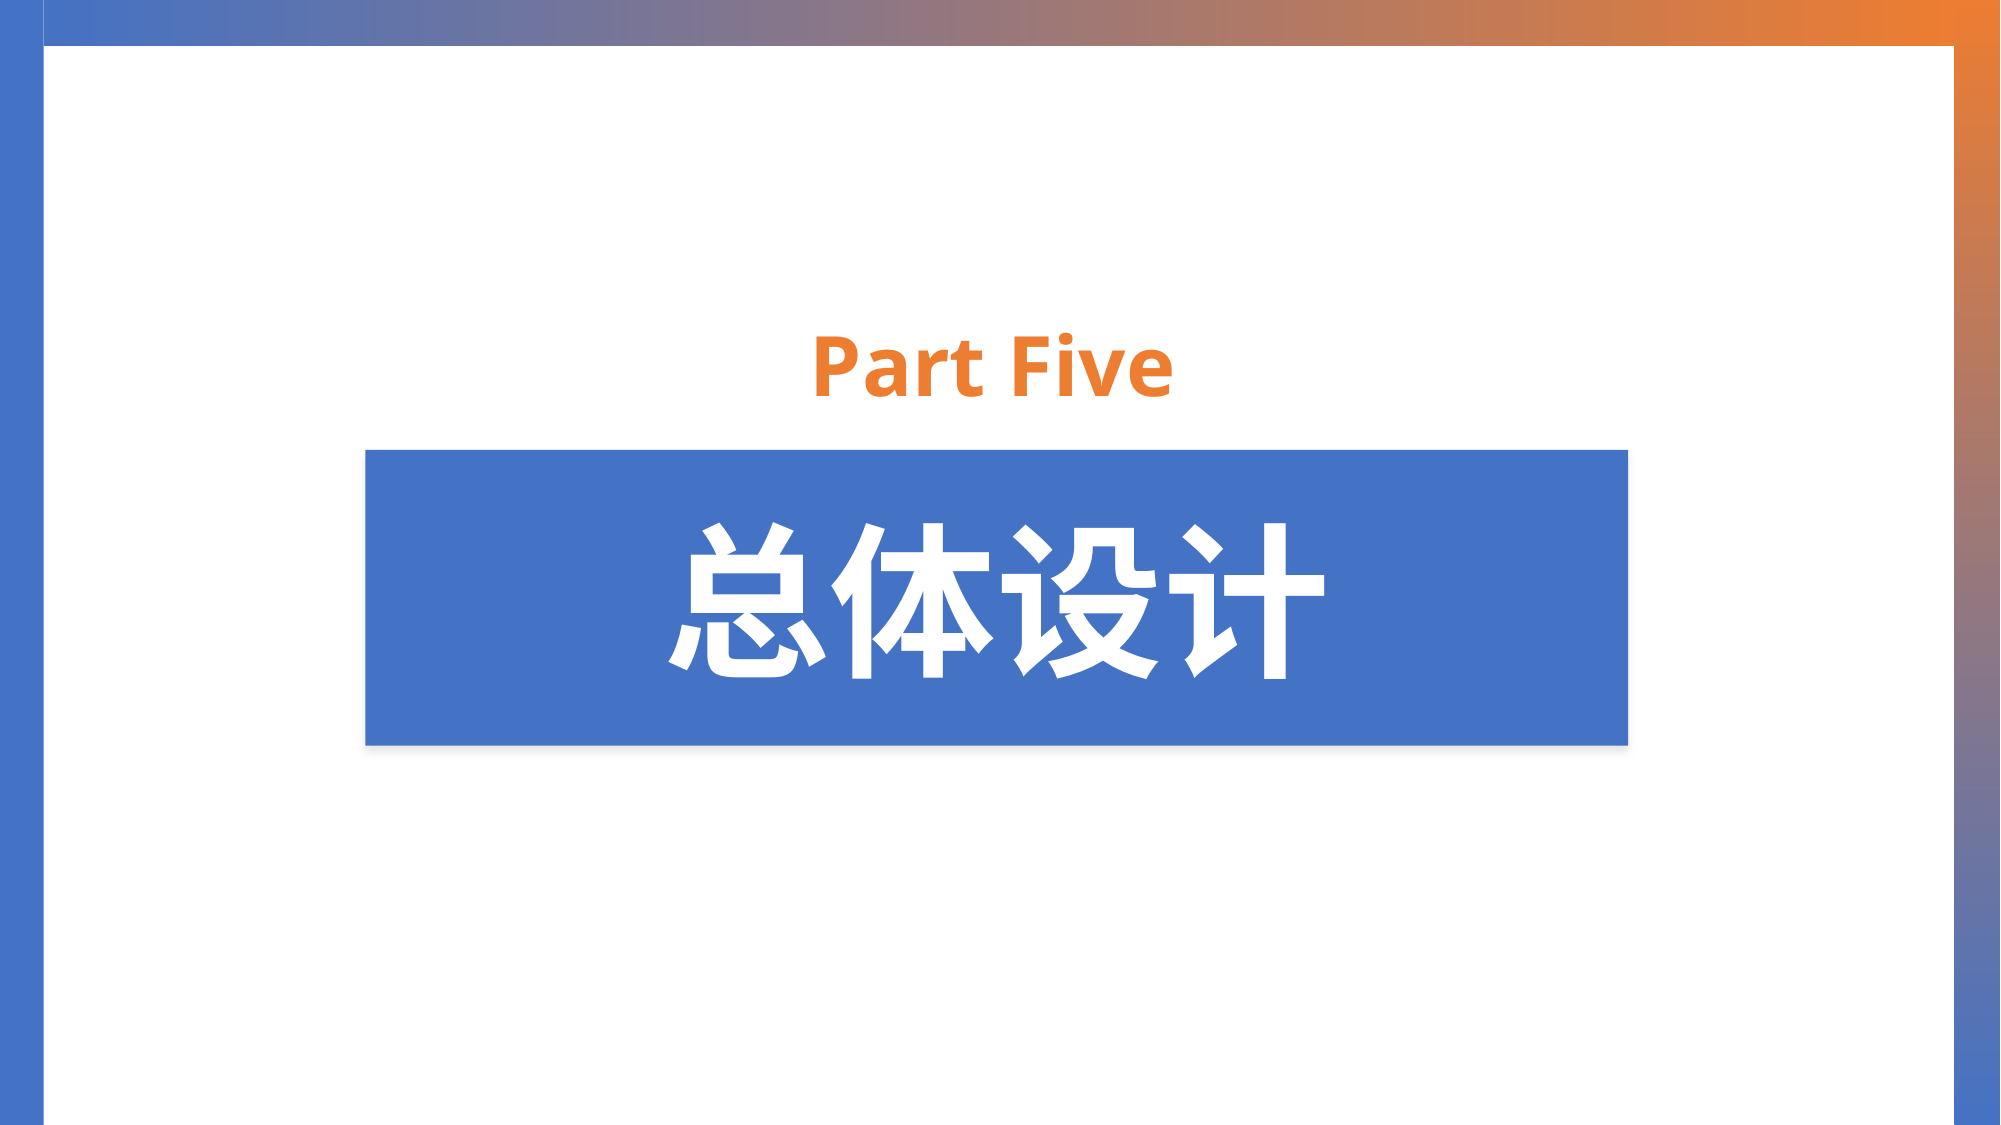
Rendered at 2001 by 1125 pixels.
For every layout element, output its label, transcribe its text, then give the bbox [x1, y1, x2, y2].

text_box Part Five [795, 305, 1191, 421]
text_box [1953, 0, 2000, 1125]
text_box 总体设计 [364, 449, 1629, 747]
text_box [0, 0, 45, 1125]
text_box [43, 0, 1956, 46]
